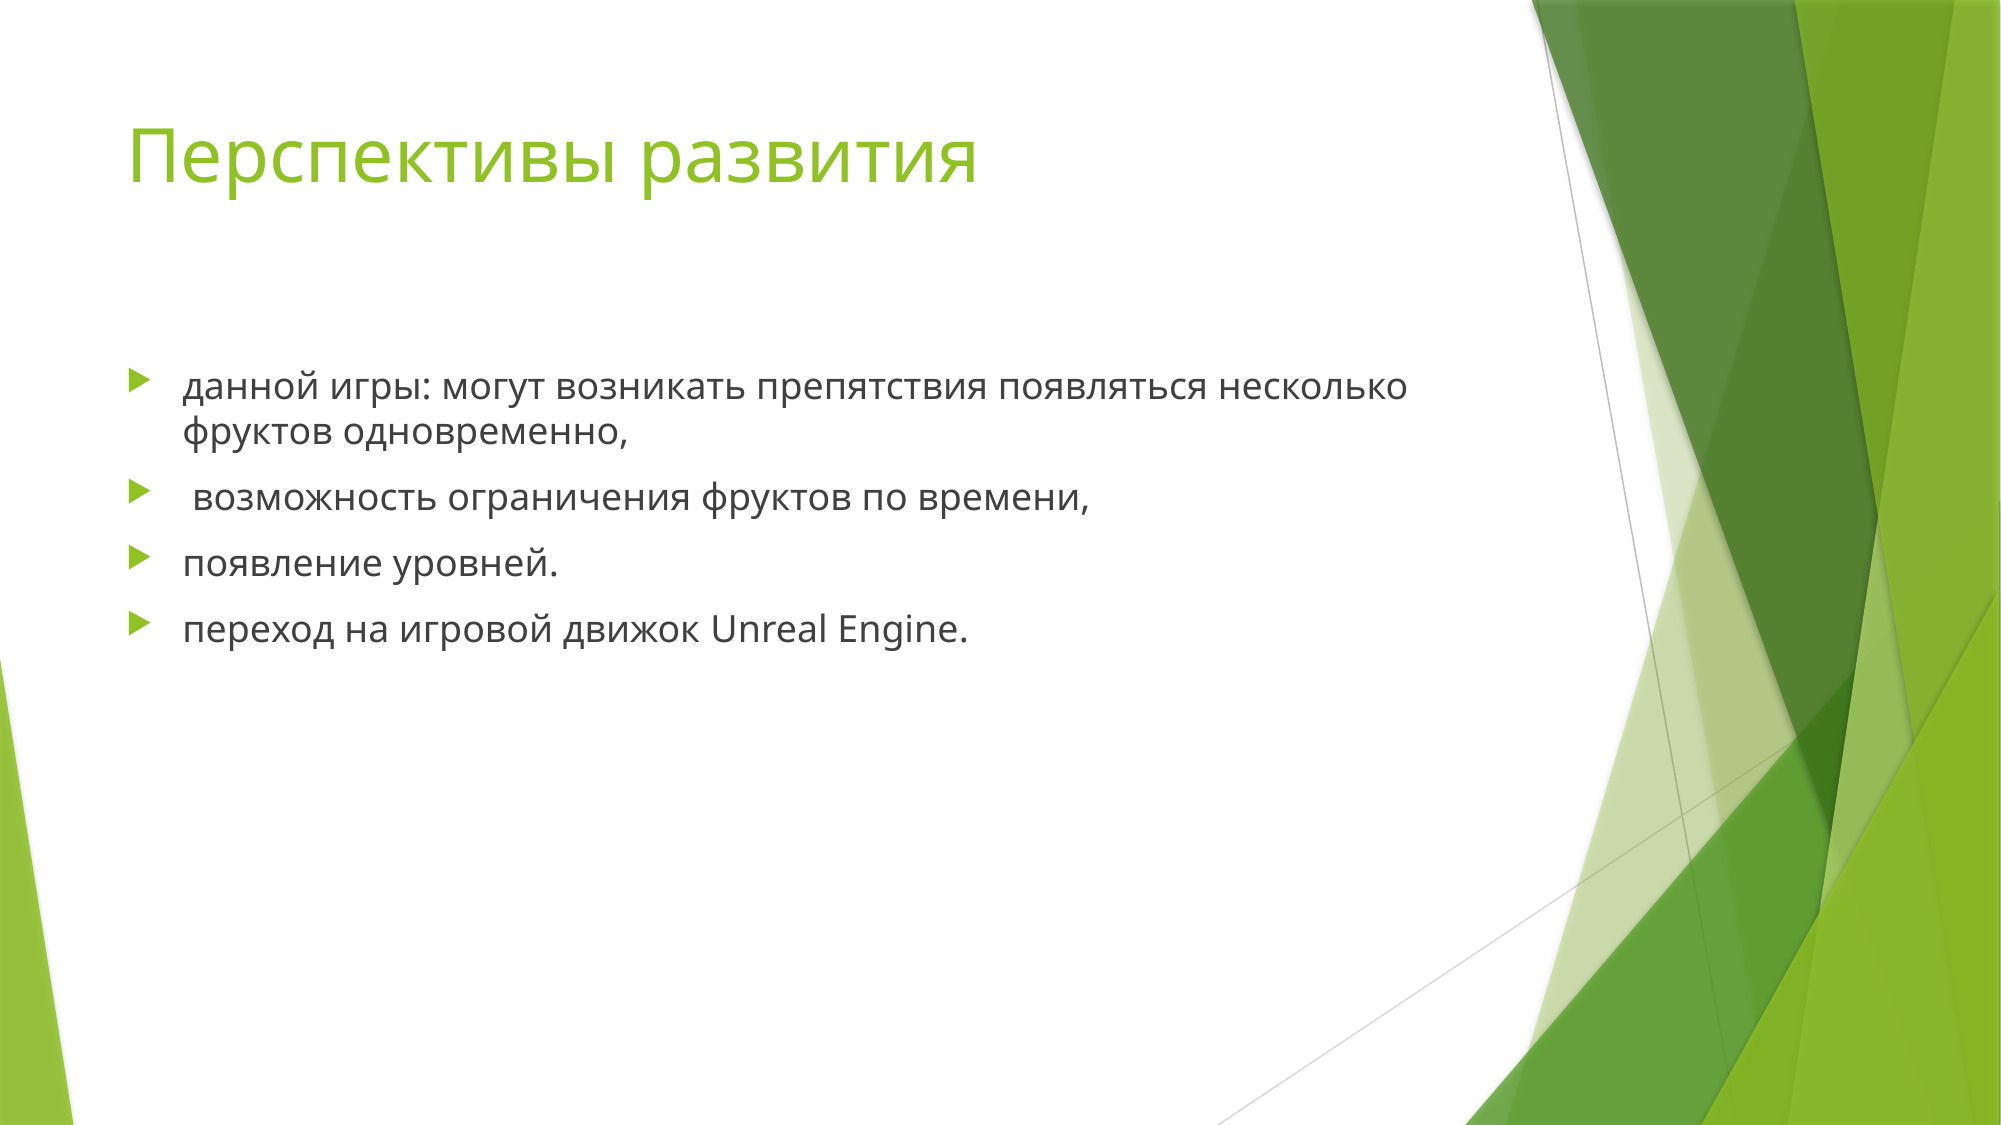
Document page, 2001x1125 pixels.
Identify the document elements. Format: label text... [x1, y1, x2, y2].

list данной игры: могут возникать препятствия появляться несколько фруктов одновременно, возможность ограничения фруктов по времени, появление уровней. переход на игровой движок Unreal Engine. [111, 354, 1522, 992]
title Перспективы развития [111, 99, 1522, 317]
